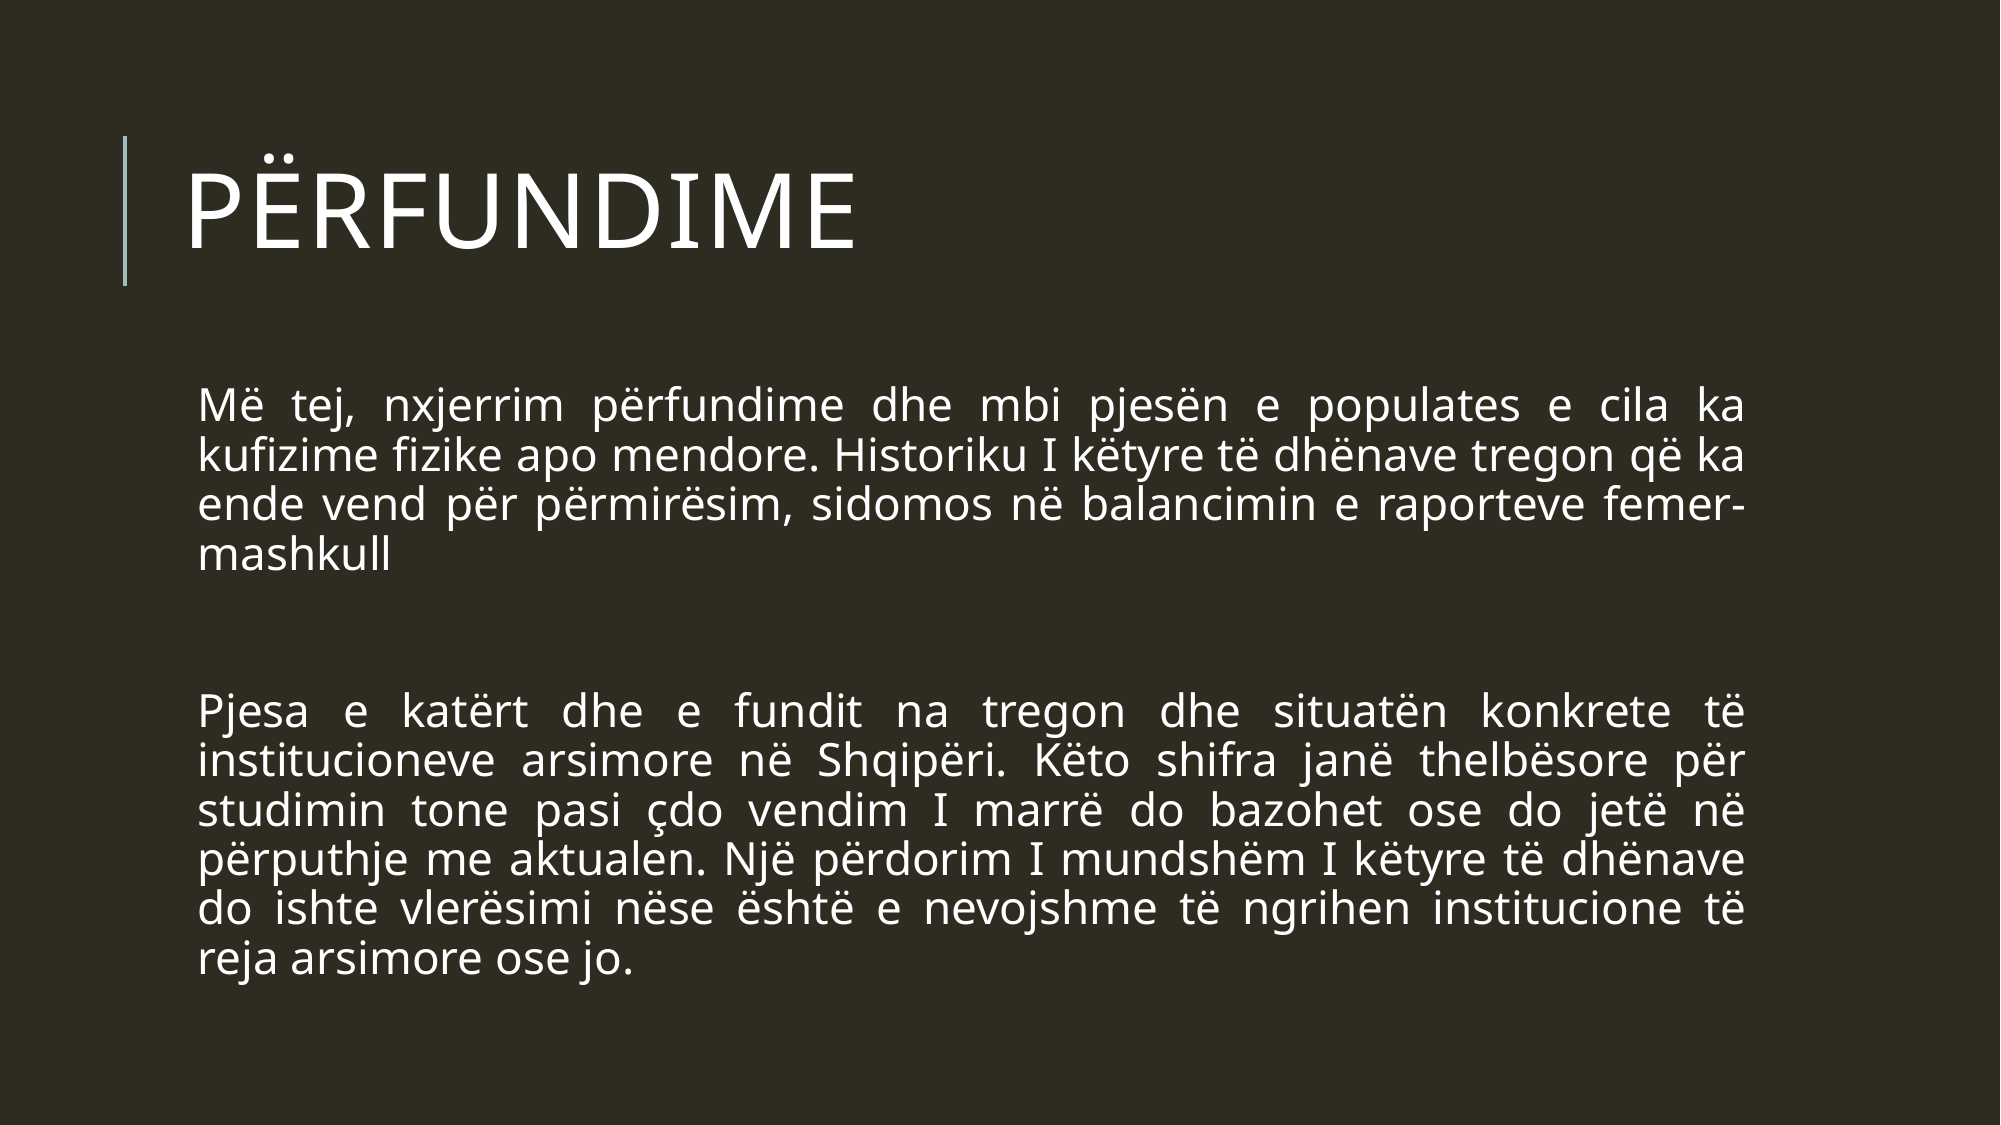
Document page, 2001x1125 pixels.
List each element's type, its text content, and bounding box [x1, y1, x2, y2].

text_box Më tej, nxjerrim përfundime dhe mbi pjesën e populates e cila ka kufizime fizike apo mendore. Historiku I këtyre të dhënave tregon që ka ende vend për përmirësim, sidomos në balancimin e raporteve femer-mashkull Pjesa e katërt dhe e fundit na tregon dhe situatën konkrete të institucioneve arsimore në Shqipëri. Këto shifra janë thelbësore për studimin tone pasi çdo vendim I marrë do bazohet ose do jetë në përputhje me aktualen. Një përdorim I mundshëm I këtyre të dhënave do ishte vlerësimi nëse është e nevojshme të ngrihen institucione të reja arsimore ose jo. [167, 374, 1763, 1035]
title Përfundime [168, 96, 1763, 342]
